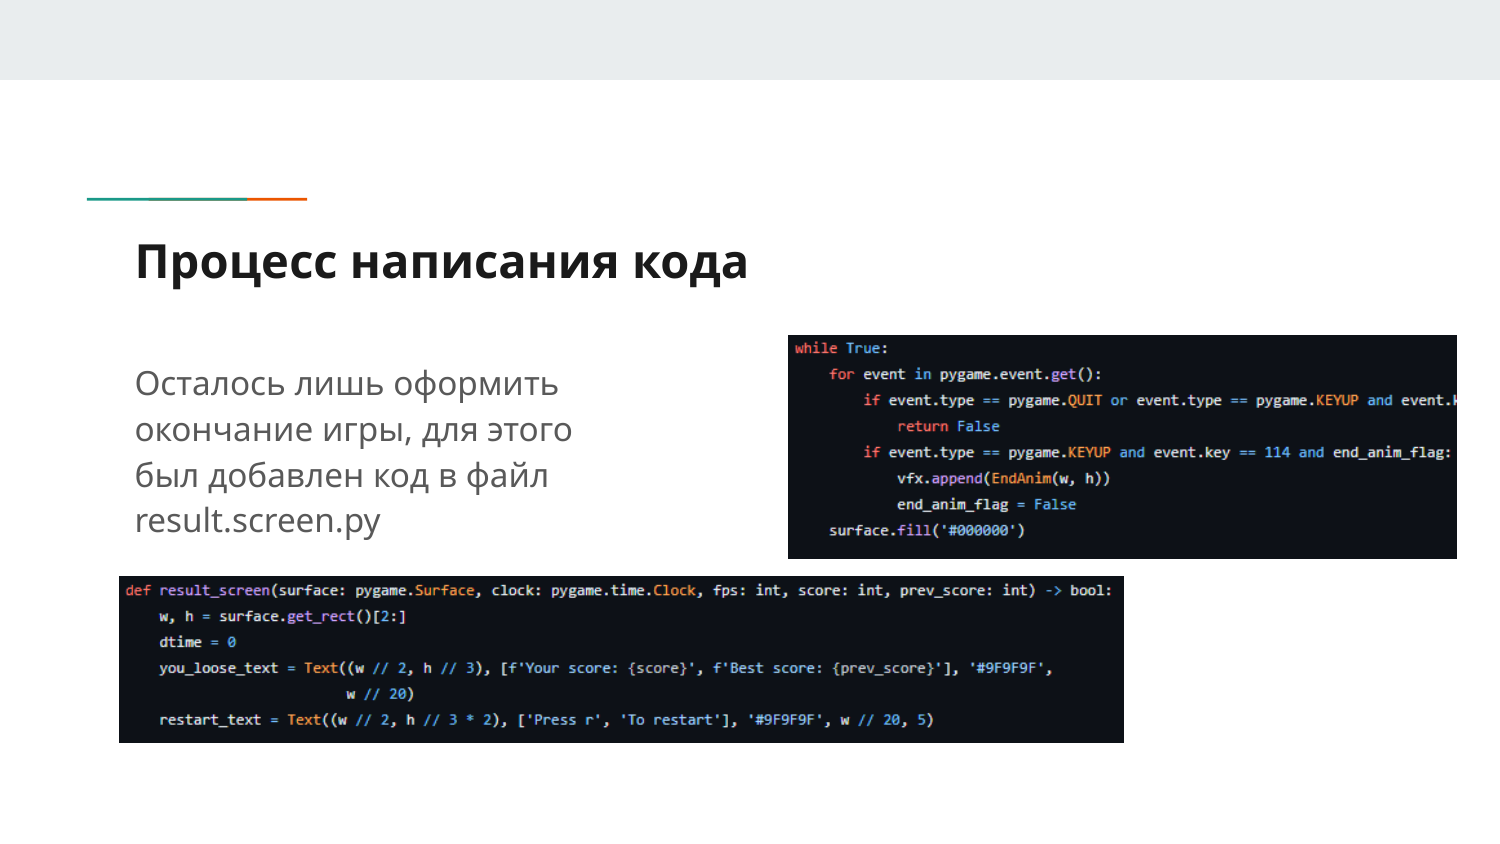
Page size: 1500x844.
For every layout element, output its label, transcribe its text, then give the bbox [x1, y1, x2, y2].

picture [119, 576, 1125, 743]
picture [788, 335, 1457, 559]
title Процесс написания кода [119, 216, 796, 305]
list Осталось лишь оформить окончание игры, для этого был добавлен код в файл result.screen.py [119, 341, 662, 544]
